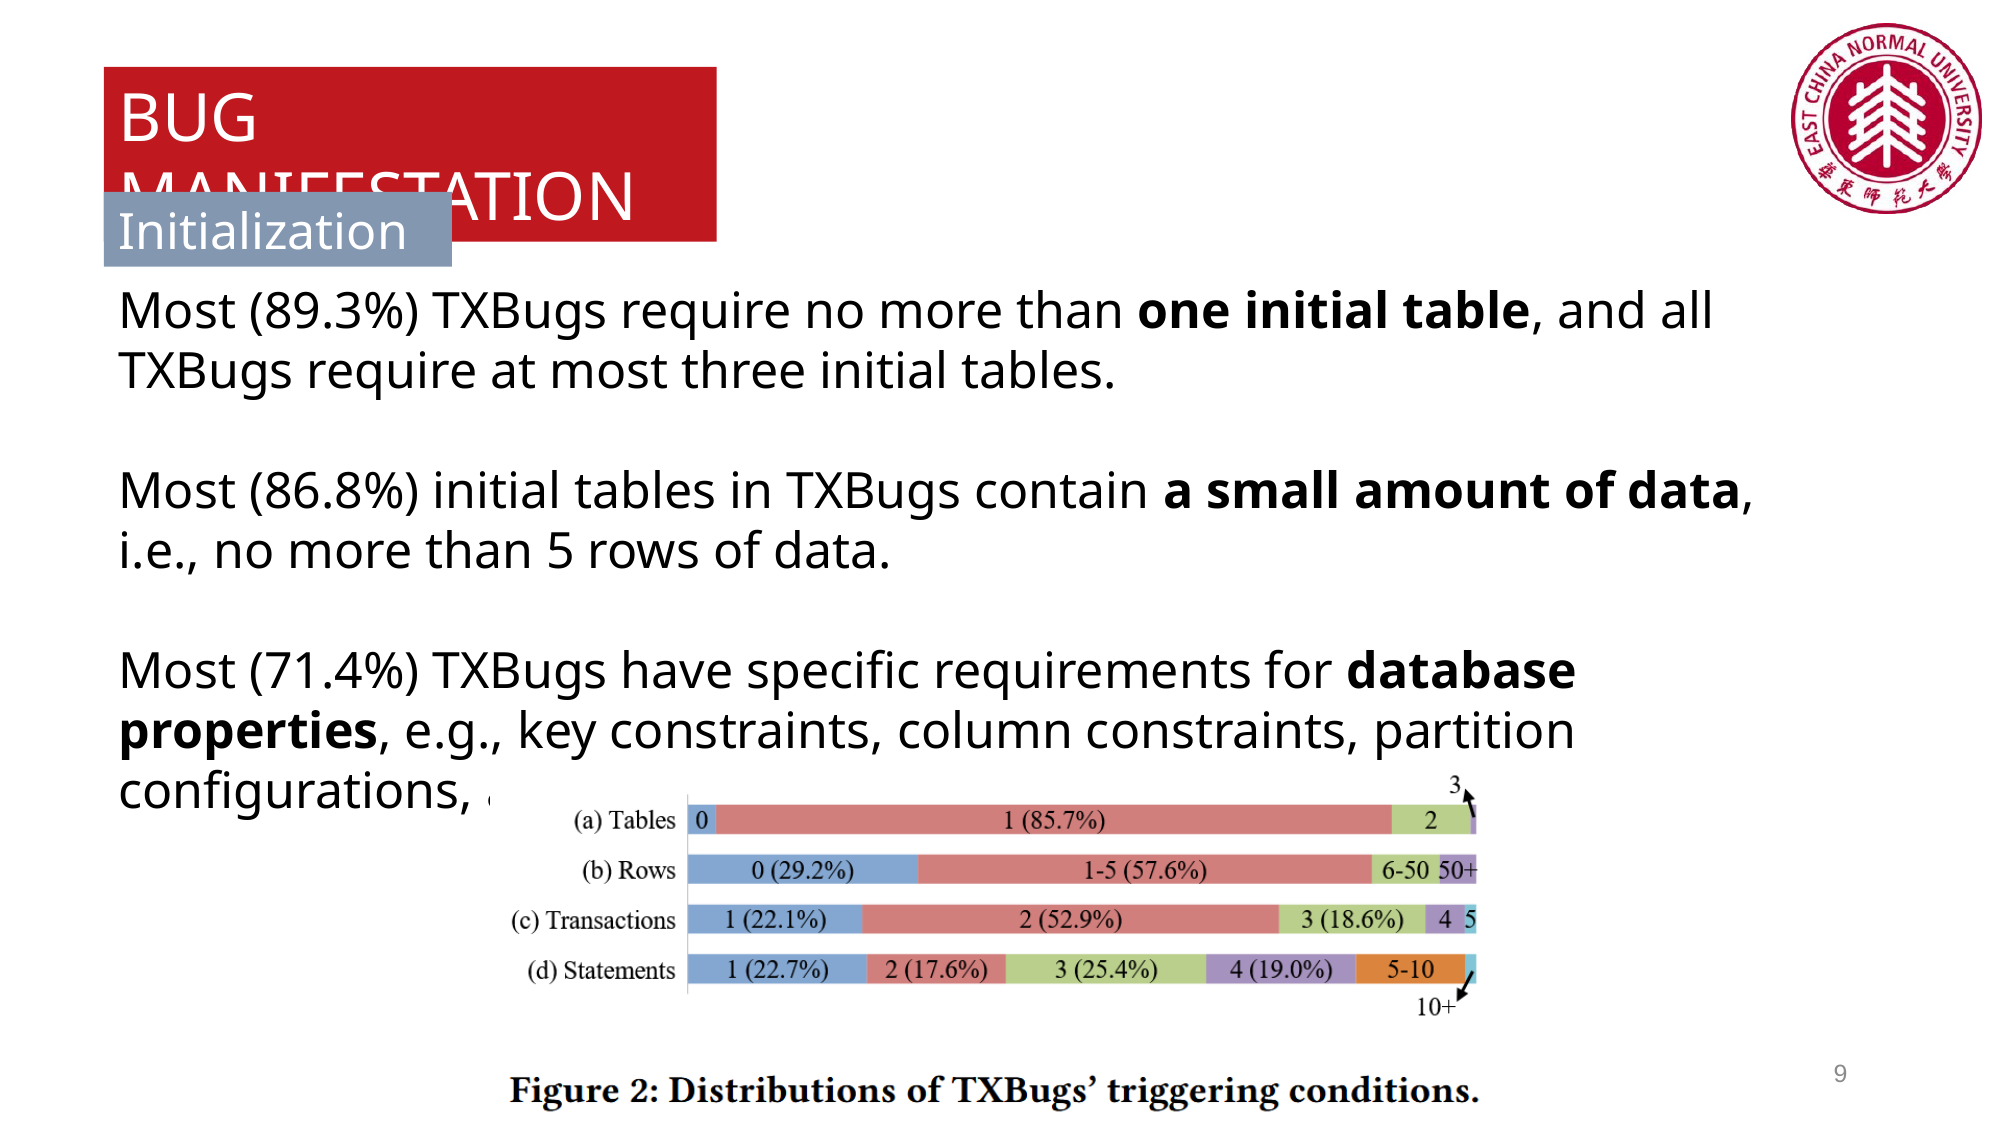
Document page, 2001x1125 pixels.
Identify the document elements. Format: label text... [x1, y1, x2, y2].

picture [490, 764, 1491, 1125]
text_box BUG MANIFESTATION [103, 66, 717, 242]
picture [1791, 23, 1982, 214]
text_box Most (89.3%) TXBugs require no more than one initial table, and all TXBugs require at most three initial tables. Most (86.8%) initial tables in TXBugs contain a small amount of data, i.e., no more than 5 rows of data. Most (71.4%) TXBugs have specific requirements for database properties, e.g., key constraints, column constraints, partition configurations, and virtual tables. [103, 271, 1863, 827]
slide_number 9 [1491, 1042, 1863, 1103]
text_box Initialization [103, 191, 452, 267]
